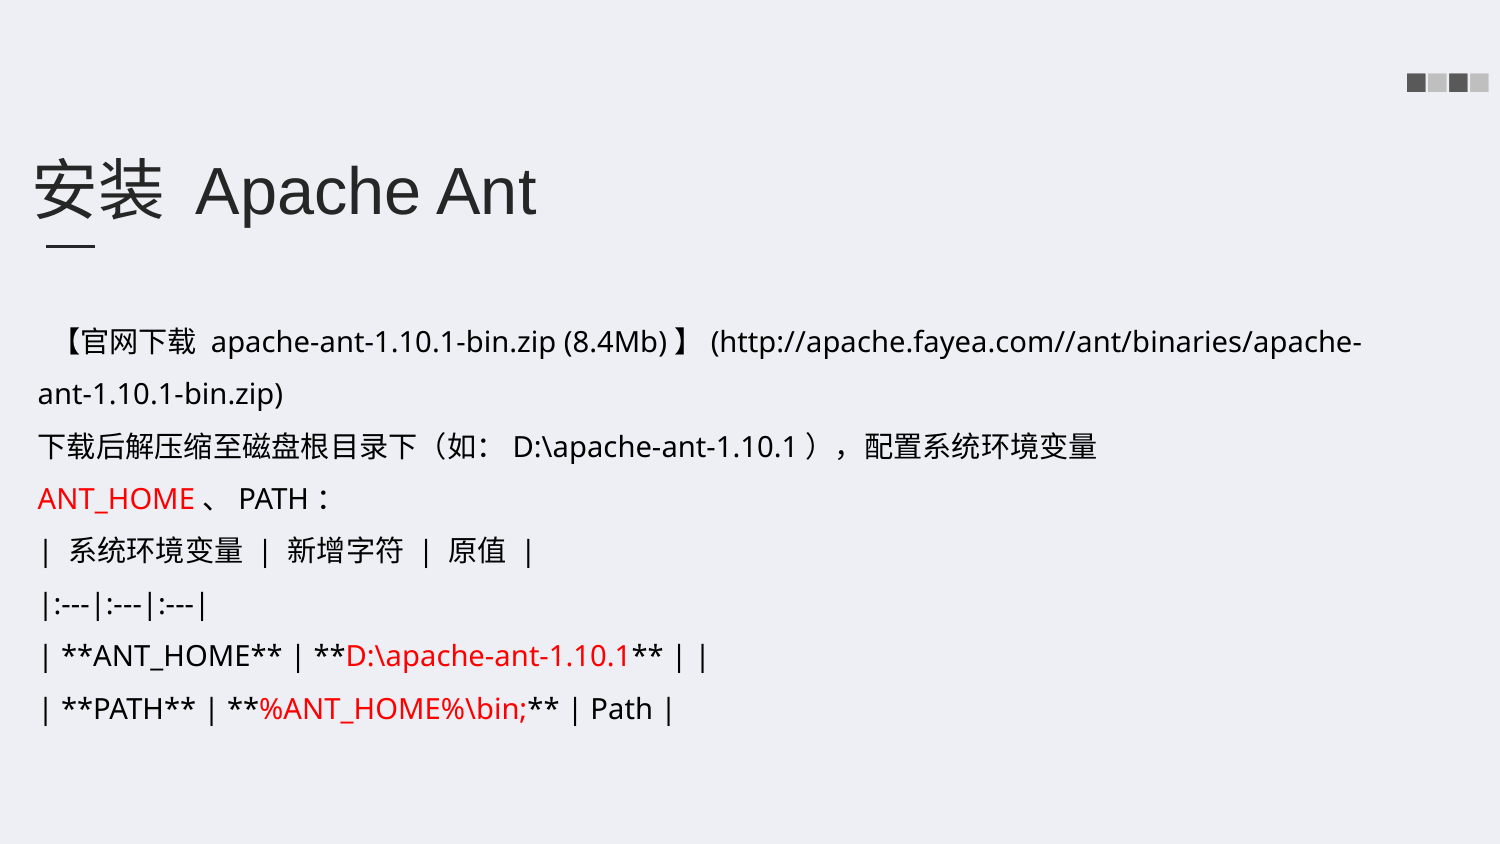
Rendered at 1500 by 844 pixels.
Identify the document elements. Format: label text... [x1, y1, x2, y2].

text_box 安装 Apache Ant [16, 140, 721, 235]
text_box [1407, 73, 1489, 92]
text_box 【官网下载 apache-ant-1.10.1-bin.zip (8.4Mb)】(http://apache.fayea.com//ant/binaries/apache-ant-1.10.1-bin.zip) 下载后解压缩至磁盘根目录下（如：D:\apache-ant-1.10.1），配置系统环境变量 ANT_HOME、PATH： | 系统环境变量 | 新增字符 | 原值 | |:---|:---|:---| | **ANT_HOME** | **D:\apache-ant-1.10.1** | | | **PATH** | **%ANT_HOME%\bin;** | Path | [22, 298, 1426, 733]
